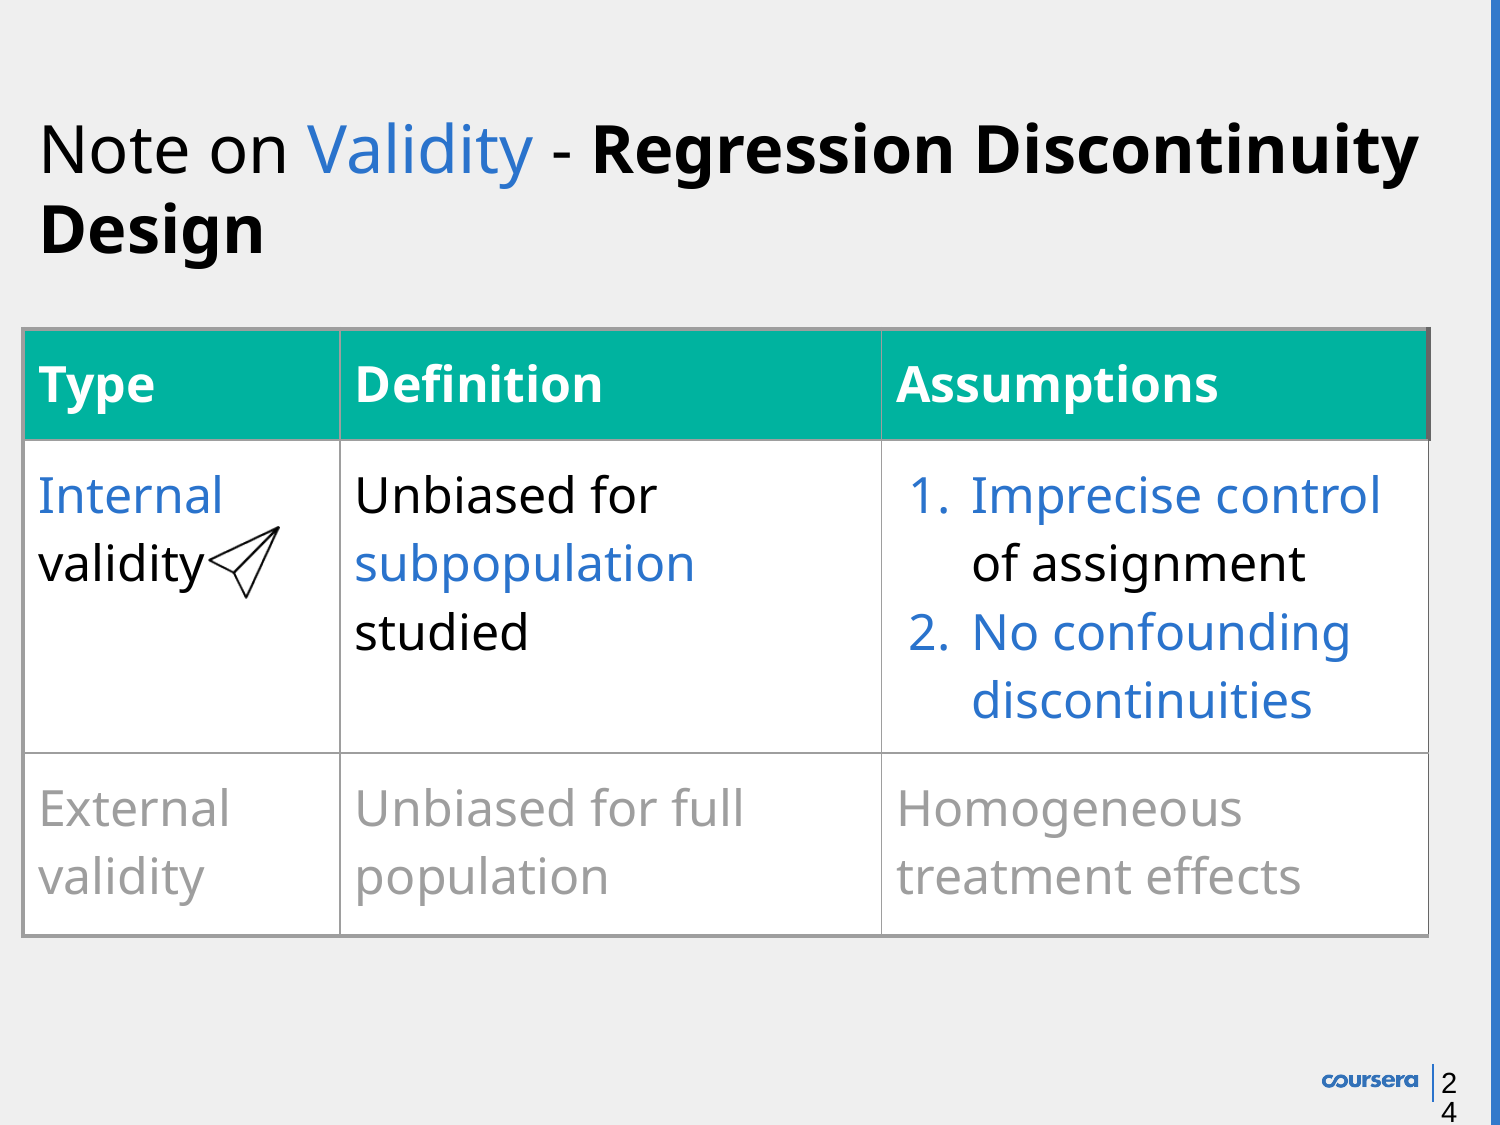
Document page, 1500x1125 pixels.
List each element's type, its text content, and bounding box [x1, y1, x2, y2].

table_cell Imprecise control of assignment No confounding discontinuities [882, 441, 1428, 752]
table_cell Homogeneous treatment effects [882, 754, 1428, 934]
table_cell Unbiased for full population [341, 754, 881, 934]
table_cell Internal validity [25, 441, 339, 752]
table_header Definition [341, 331, 881, 439]
table_cell Unbiased for subpopulation studied [341, 441, 881, 752]
slide_number ‹#› [1426, 1038, 1483, 1125]
table_cell External validity [25, 754, 339, 934]
picture [207, 526, 281, 599]
table_header Type [25, 331, 339, 439]
table_header Assumptions [882, 331, 1426, 439]
title Note on Validity - Regression Discontinuity Design [23, 82, 1466, 282]
picture [1307, 1068, 1426, 1094]
